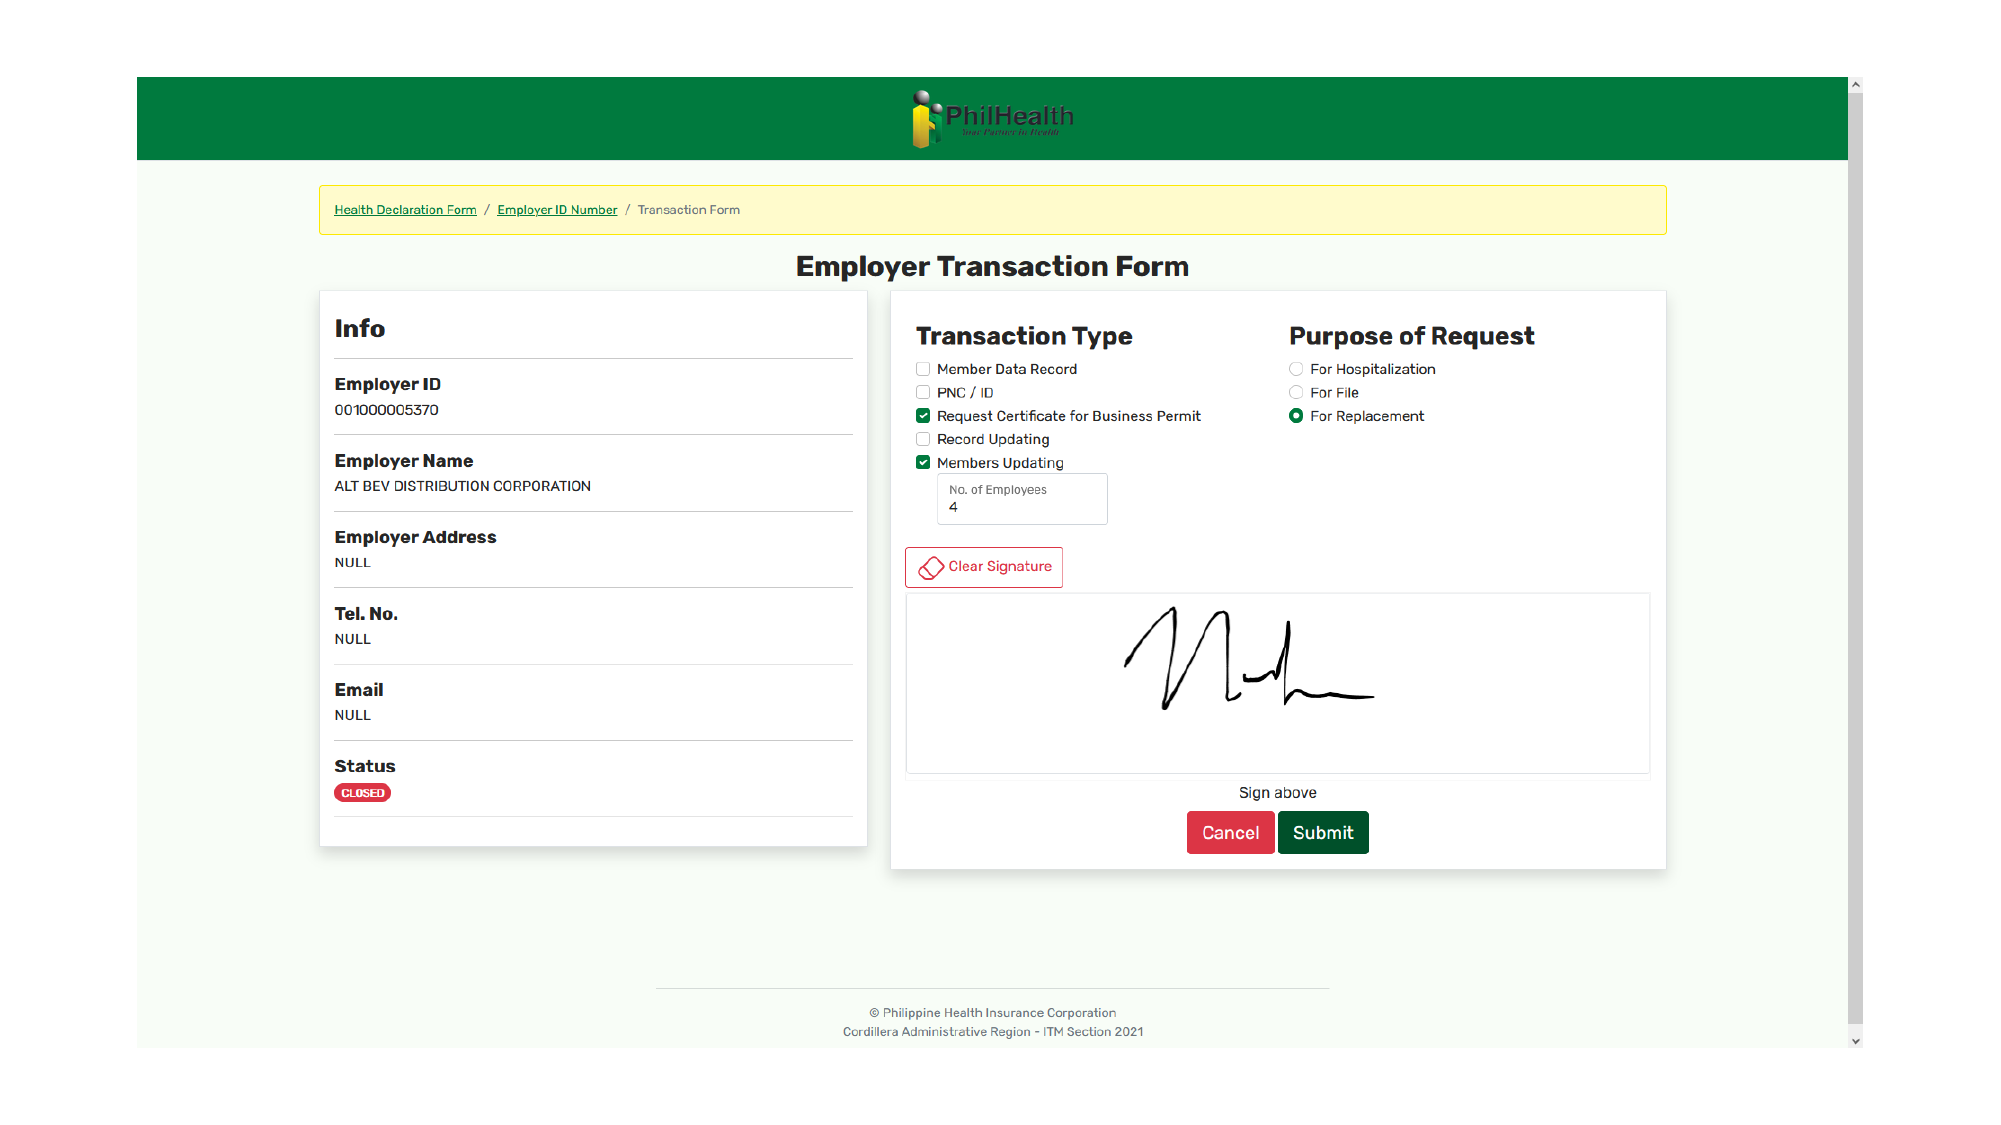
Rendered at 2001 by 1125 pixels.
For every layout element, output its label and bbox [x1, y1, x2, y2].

list [137, 77, 1863, 1048]
